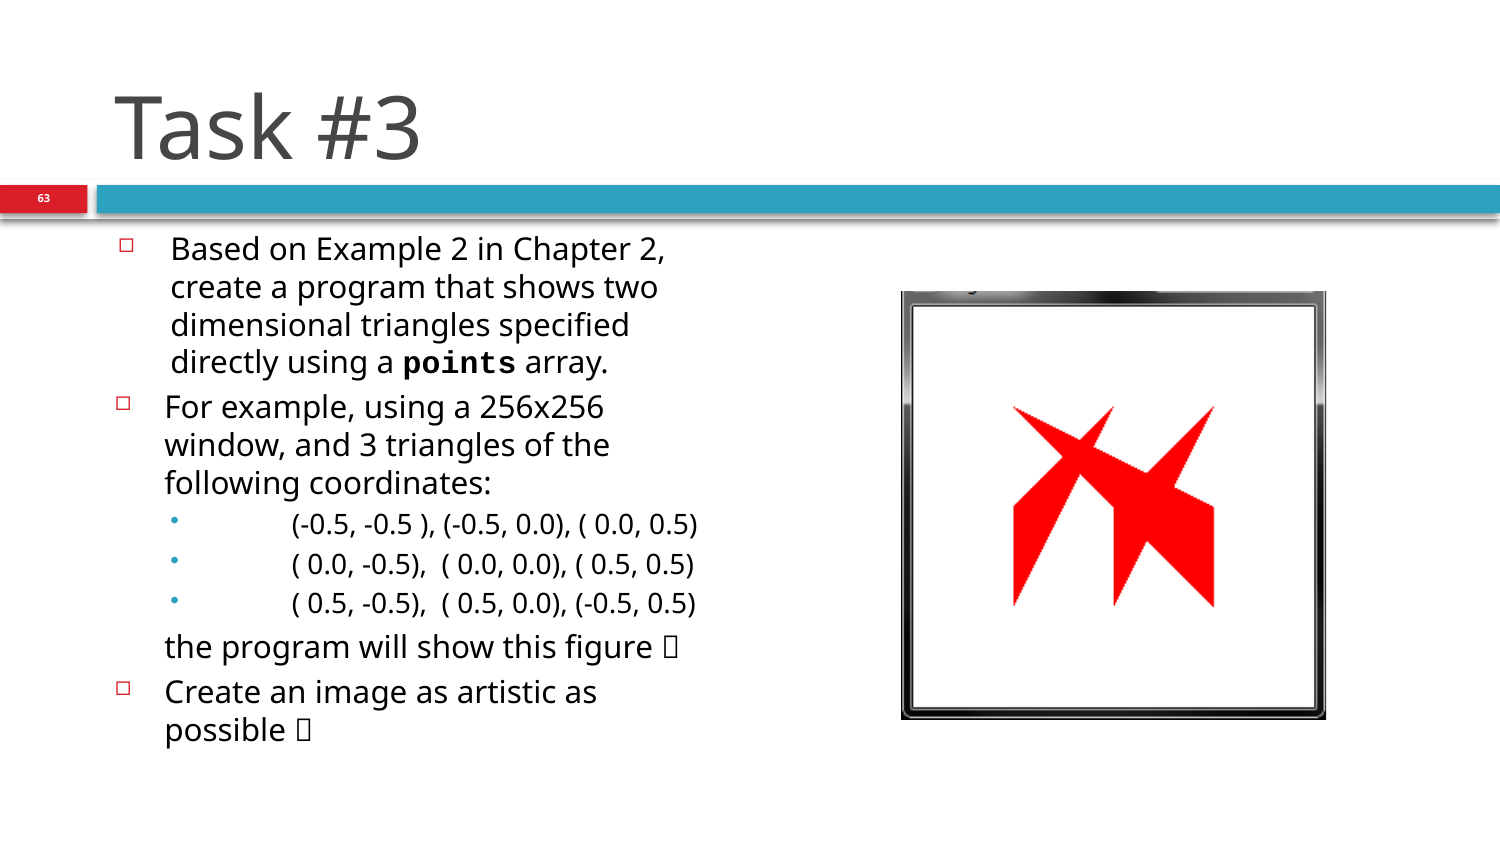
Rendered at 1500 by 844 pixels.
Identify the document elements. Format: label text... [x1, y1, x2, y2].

list Based on Example 2 in Chapter 2, create a program that shows two dimensional triangles specified directly using a points array. For example, using a 256x256 window, and 3 triangles of the following coordinates: (-0.5, -0.5 ), (-0.5, 0.0), ( 0.0, 0.5) ( 0.0, -0.5), ( 0.0, 0.0), ( 0.5, 0.5) ( 0.5, -0.5), ( 0.5, 0.0), (-0.5, 0.5) the program will show this figure  Create an image as artistic as possible  [99, 221, 738, 759]
slide_number 63 [0, 184, 88, 215]
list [900, 291, 1327, 720]
title Task #3 [99, 19, 1438, 185]
